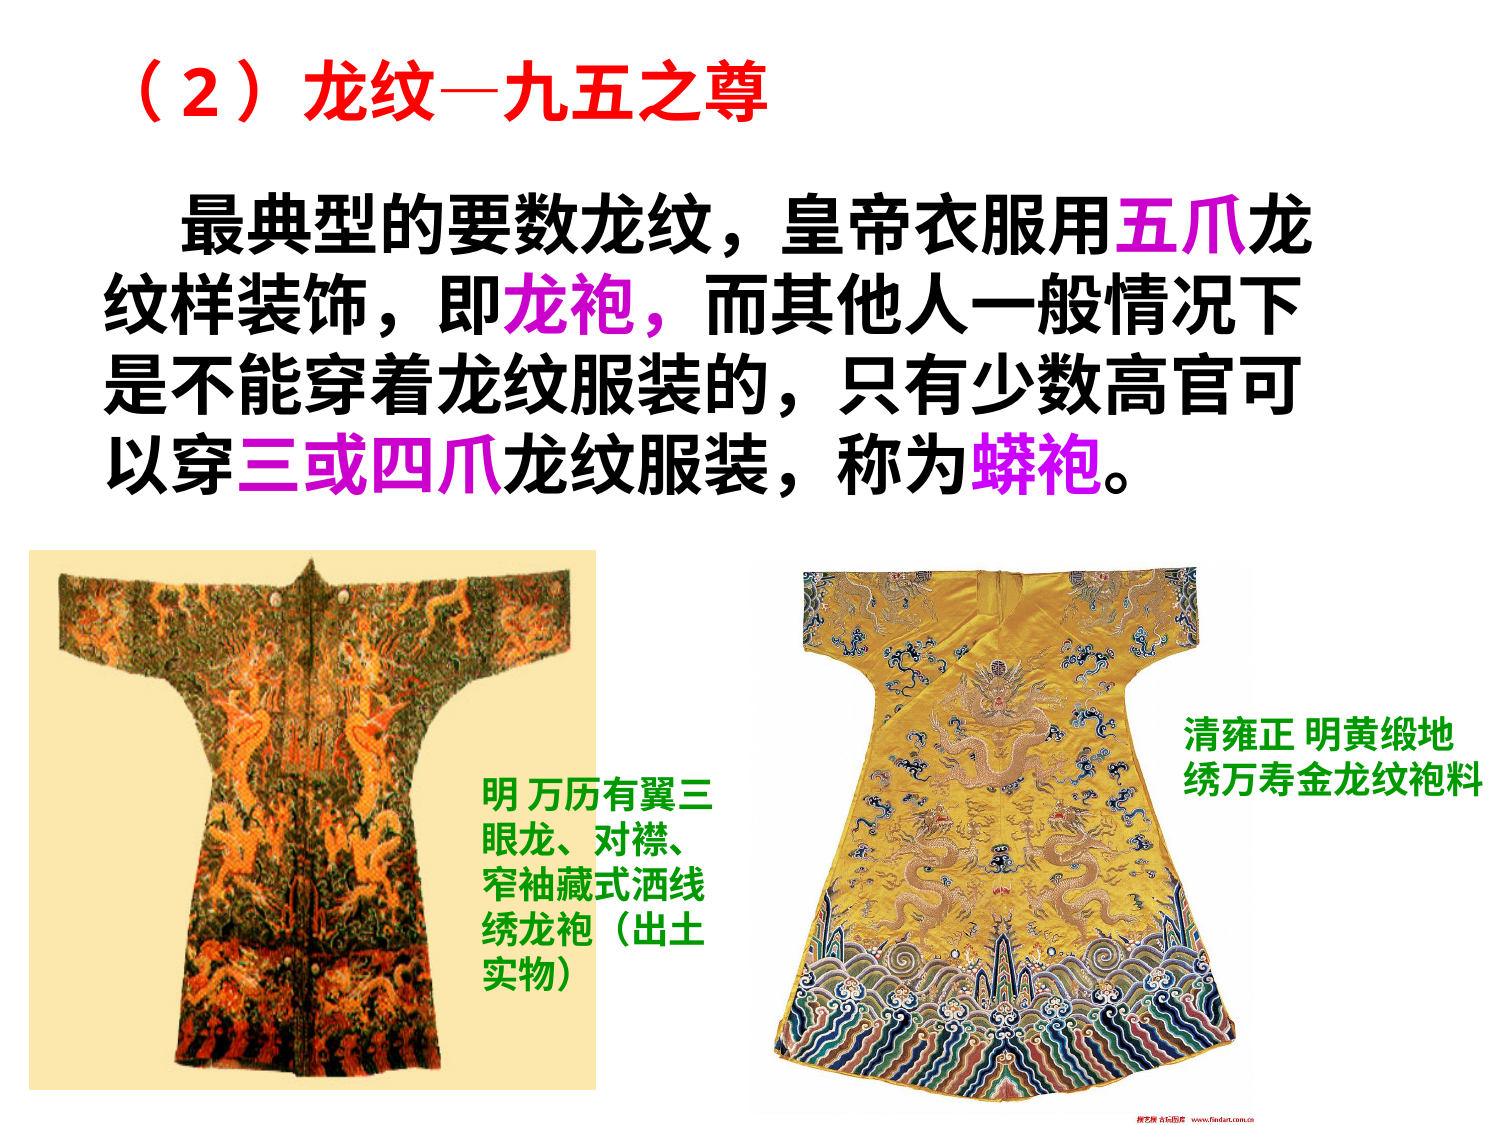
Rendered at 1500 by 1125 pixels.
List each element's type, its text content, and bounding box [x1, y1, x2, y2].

text_box （2）龙纹—九五之尊 [82, 42, 851, 138]
text_box 清雍正 明黄缎地绣万寿金龙纹袍料 [1259, 704, 1500, 809]
picture [749, 562, 1255, 1125]
text_box 最典型的要数龙纹，皇帝衣服用五爪龙纹样装饰，即龙袍，而其他人一般情况下是不能穿着龙纹服装的，只有少数高官可以穿三或四爪龙纹服装，称为蟒袍。 [87, 175, 1376, 510]
text_box 明 万历有翼三眼龙、对襟、窄袖藏式洒线绣龙袍（出土实物） [599, 763, 738, 1003]
picture [29, 550, 596, 1090]
